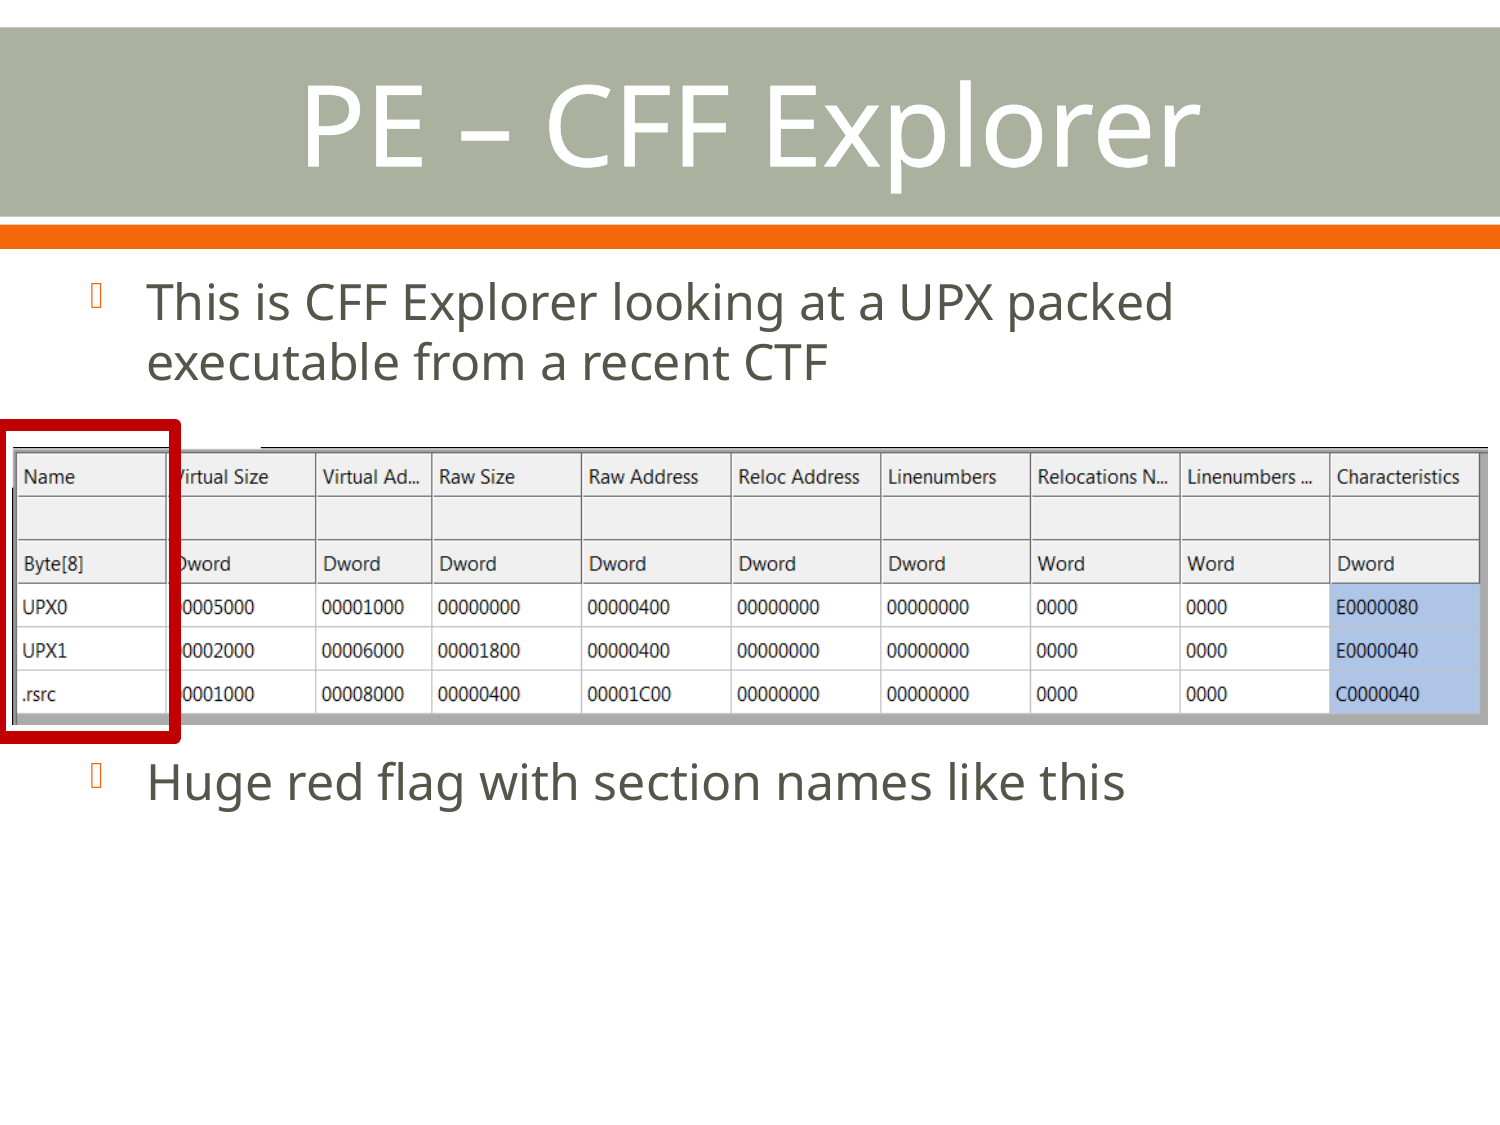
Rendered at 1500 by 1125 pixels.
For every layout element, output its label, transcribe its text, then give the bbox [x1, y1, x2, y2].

picture [12, 447, 1488, 726]
list This is CFF Explorer looking at a UPX packed executable from a recent CTF Huge red flag with section names like this [75, 735, 1425, 1005]
list This is CFF Explorer looking at a UPX packed executable from a recent CTF Huge red flag with section names like this [75, 262, 1425, 443]
title PE – CFF Explorer [75, 29, 1425, 213]
text_box [0, 423, 177, 740]
